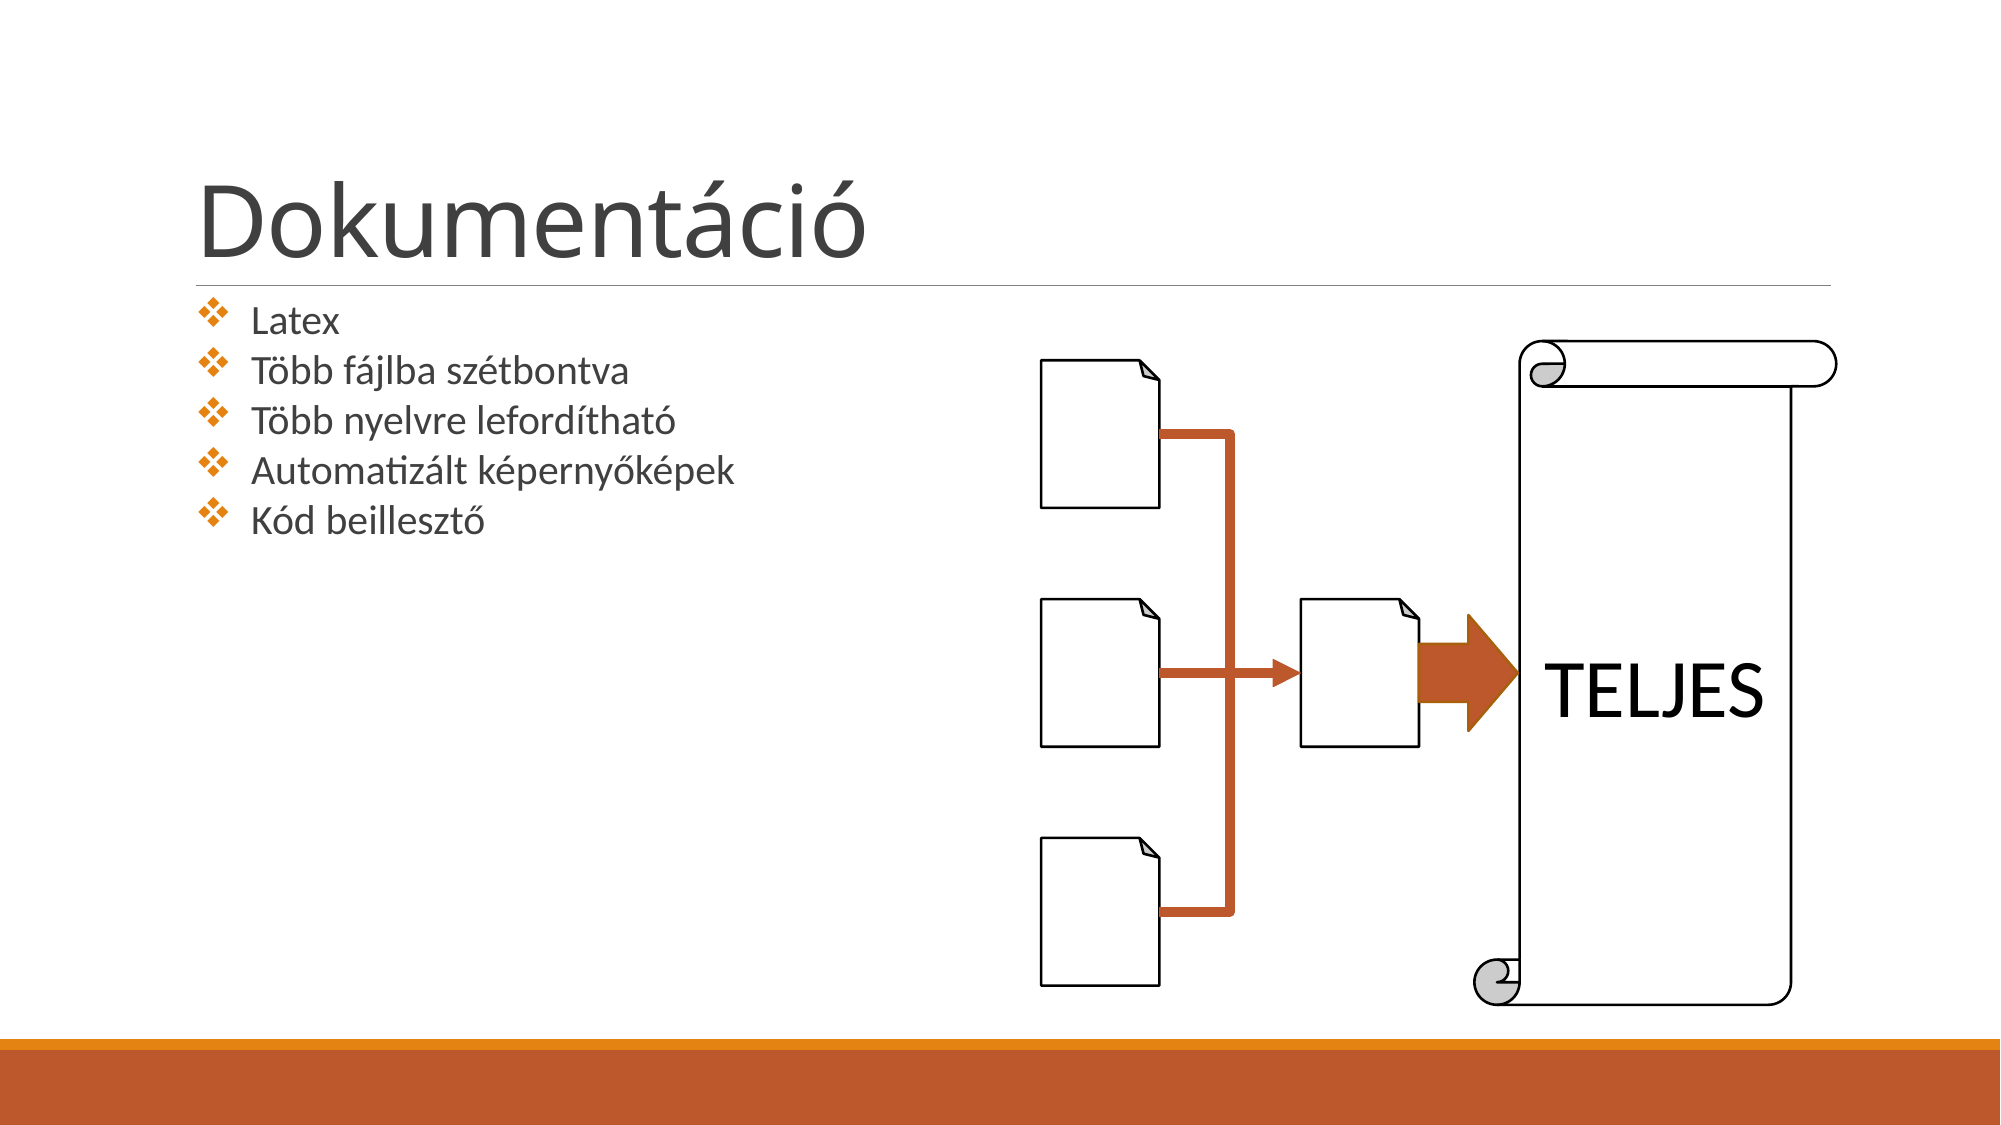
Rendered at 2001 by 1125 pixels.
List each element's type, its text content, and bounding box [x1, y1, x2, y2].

text_box [1310, 597, 1421, 749]
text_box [1158, 433, 1302, 671]
text_box [1039, 597, 1155, 749]
title Dokumentáció [180, 47, 1830, 285]
text_box Latex Több fájlba szétbontva Több nyelvre lefordítható Automatizált képernyőképek Kód beillesztő [179, 285, 1042, 550]
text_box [1158, 678, 1302, 913]
text_box [1039, 836, 1161, 987]
text_box [1039, 358, 1161, 510]
text_box TELJES [1473, 339, 1838, 1007]
text_box [1417, 613, 1519, 733]
